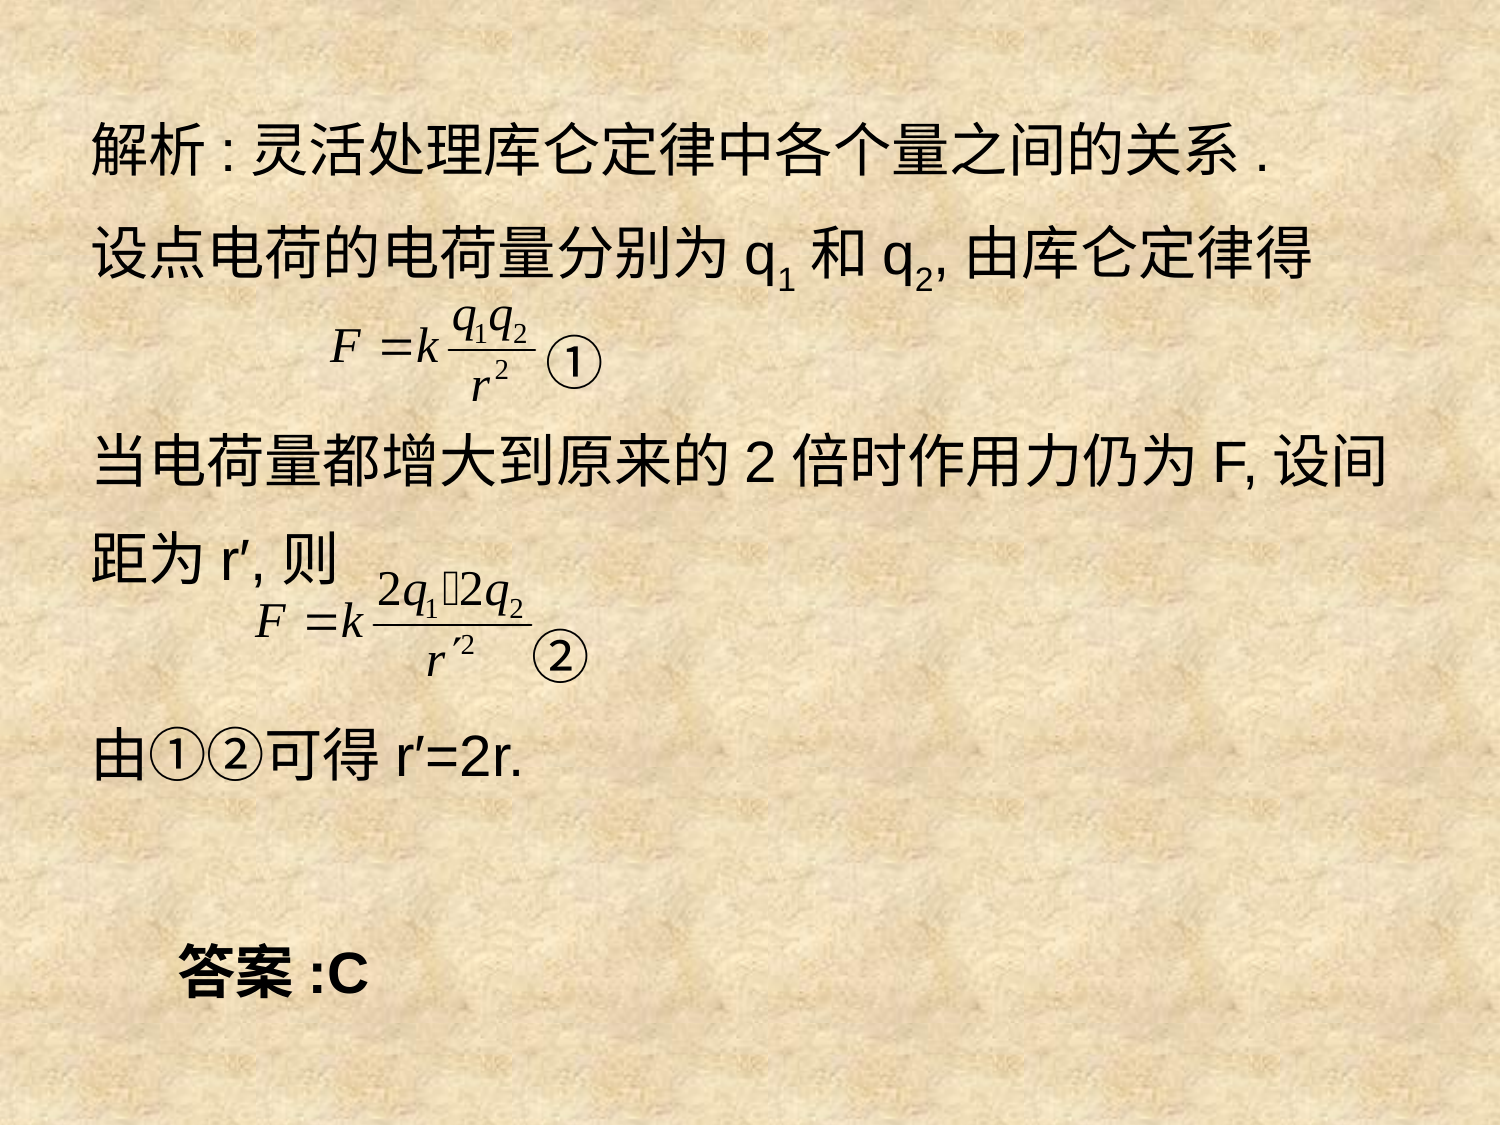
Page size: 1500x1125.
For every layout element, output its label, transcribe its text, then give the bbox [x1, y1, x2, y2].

picture [0, 0, 1500, 1125]
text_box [249, 562, 538, 682]
title 解析:灵活处理库仑定律中各个量之间的关系. 设点电荷的电荷量分别为q1和q2,由库仑定律得 ① 当电荷量都增大到原来的2倍时作用力仍为F,设间距为r′,则 ② 由①②可得r′=2r. [75, 138, 1425, 805]
text_box 答案:C [162, 900, 909, 1013]
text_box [324, 287, 540, 407]
